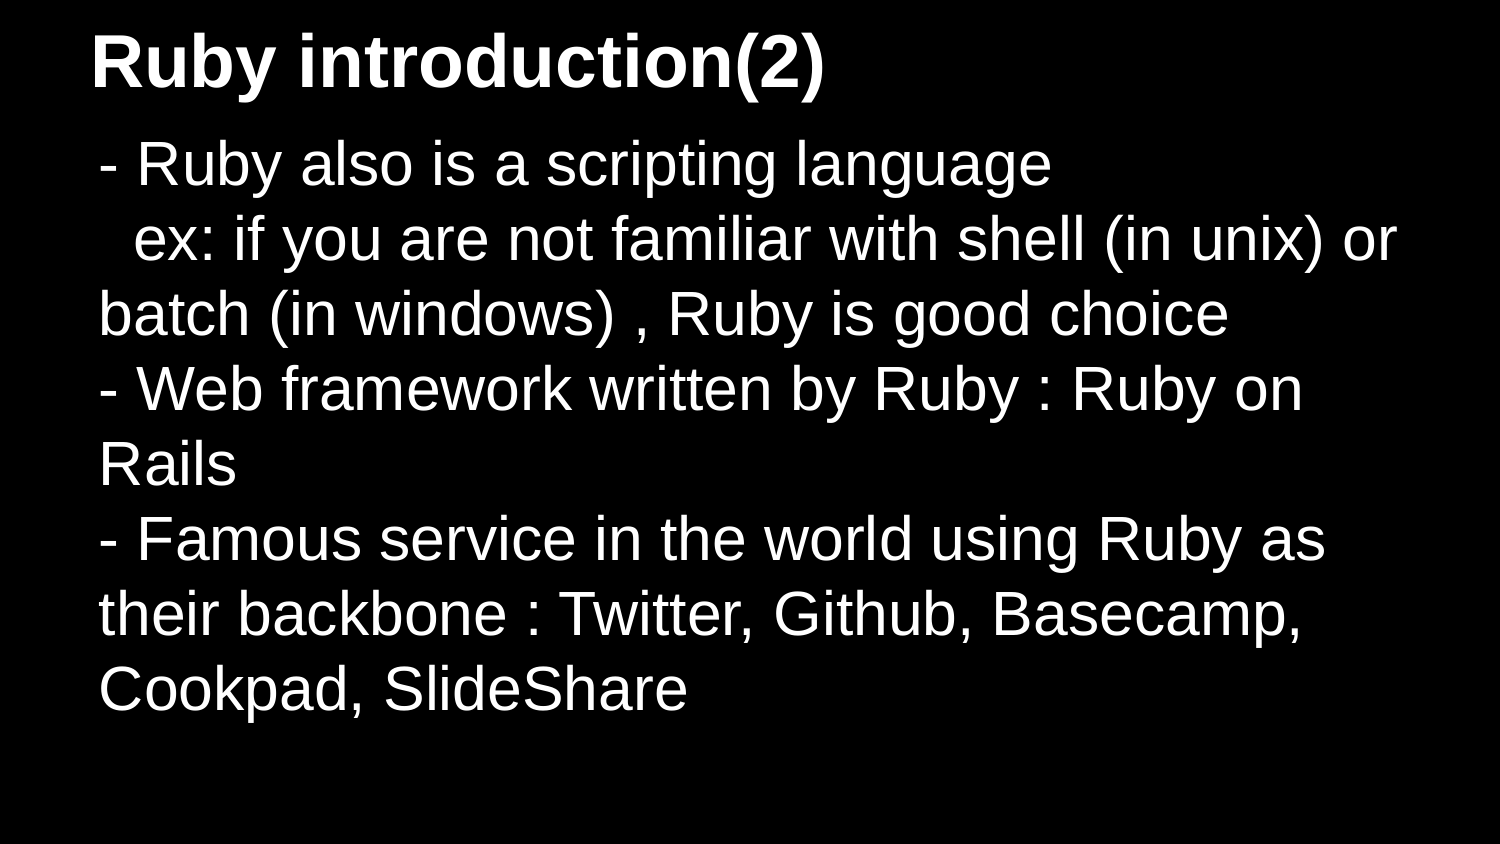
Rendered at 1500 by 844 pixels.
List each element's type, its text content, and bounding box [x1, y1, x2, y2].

title Ruby introduction(2) [75, 18, 1425, 118]
list - Ruby also is a scripting language ex: if you are not familiar with shell (in unix) or batch (in windows) , Ruby is good choice - Web framework written by Ruby : Ruby on Rails - Famous service in the world using Ruby as their backbone : Twitter, Github, Basecamp, Cookpad, SlideShare [83, 108, 1434, 844]
